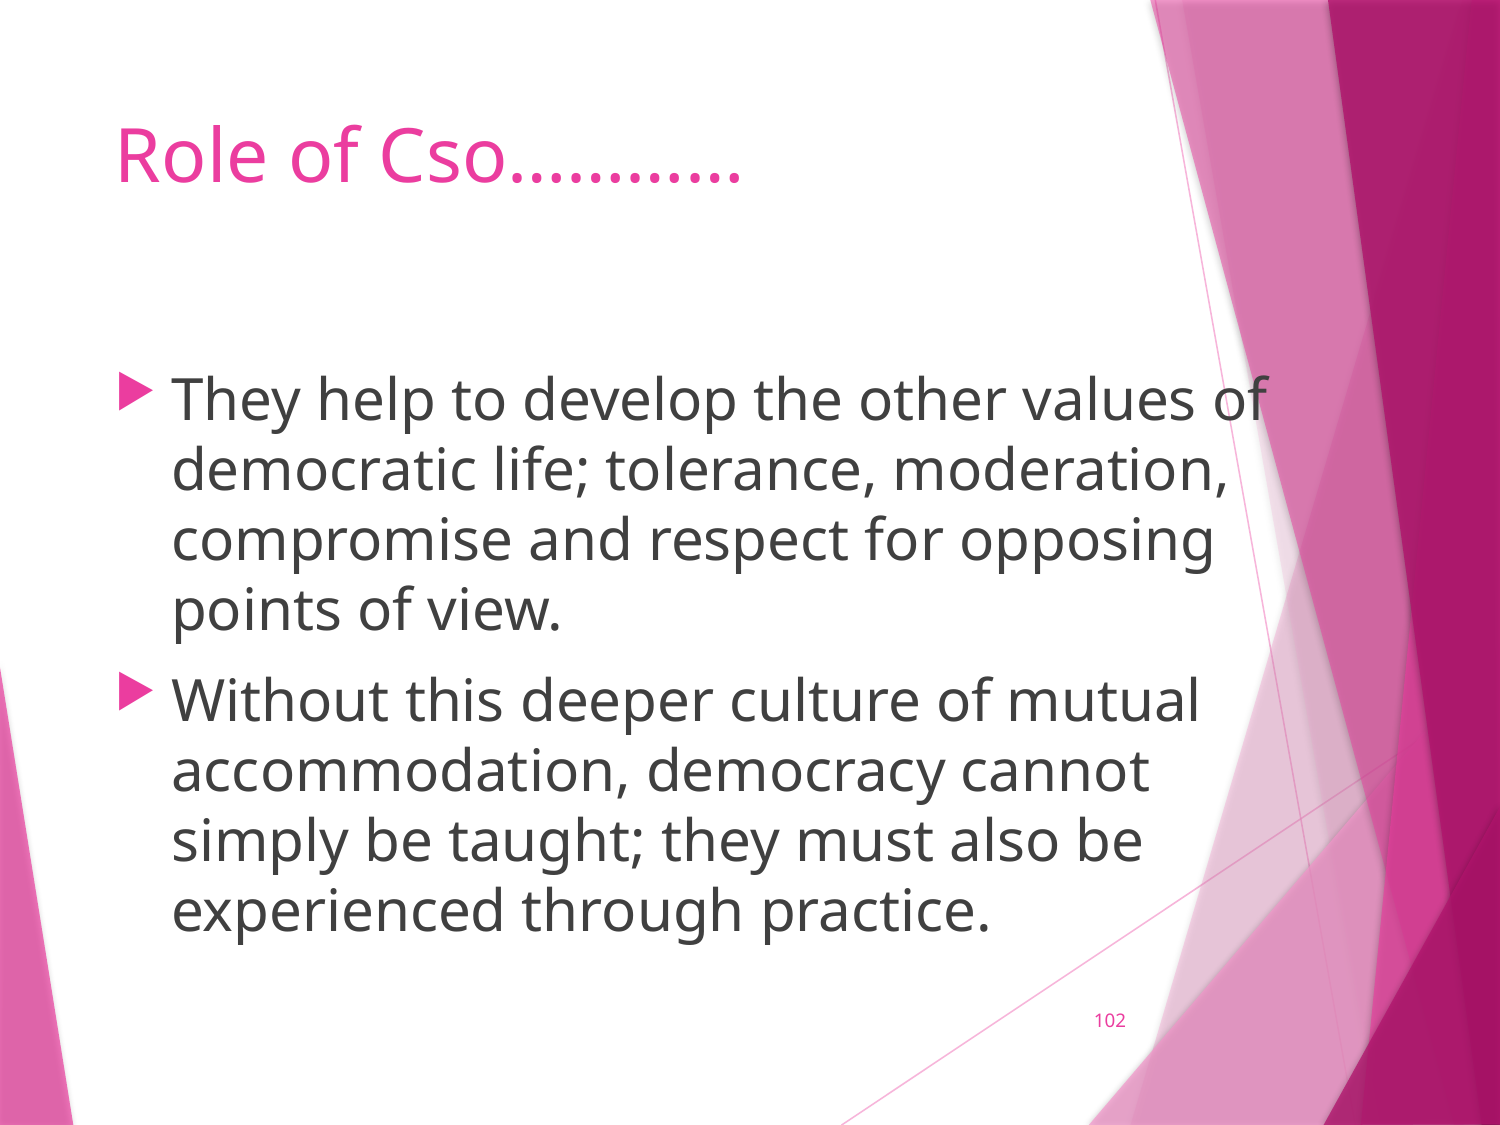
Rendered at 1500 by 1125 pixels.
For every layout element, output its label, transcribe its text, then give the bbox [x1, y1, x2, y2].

list They help to develop the other values of democratic life; tolerance, moderation, compromise and respect for opposing points of view. Without this deeper culture of mutual accommodation, democracy cannot simply be taught; they must also be experienced through practice. [99, 354, 1313, 992]
title Role of Cso………… [99, 99, 1142, 317]
slide_number 102 [1057, 991, 1142, 1051]
